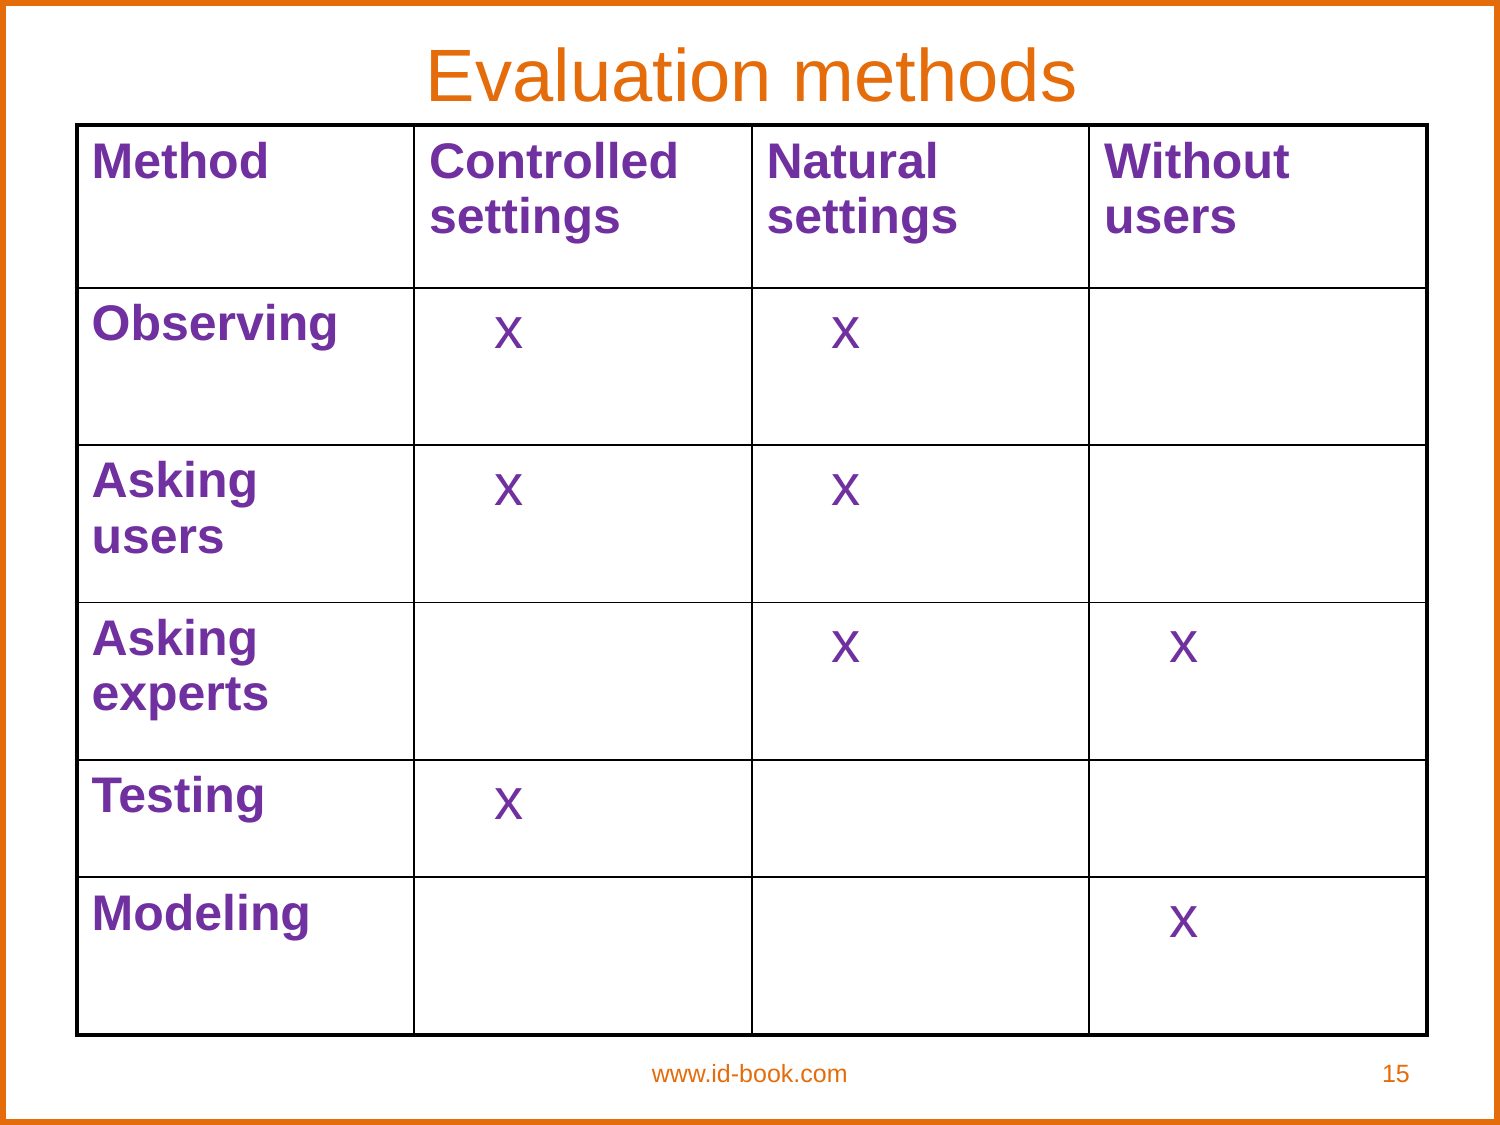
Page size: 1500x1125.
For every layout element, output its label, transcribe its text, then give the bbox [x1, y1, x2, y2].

table_header Natural settings [753, 127, 1088, 287]
table_cell Asking experts [79, 603, 413, 759]
table_header Method [79, 127, 413, 287]
table_cell Testing [79, 761, 413, 876]
table_cell x [1090, 878, 1425, 1033]
table_cell [1090, 289, 1425, 444]
table_header Controlled settings [415, 127, 751, 287]
title Evaluation methods [76, 19, 1427, 123]
table_cell [753, 761, 1088, 876]
table_cell x [415, 289, 751, 444]
table_cell Observing [79, 289, 413, 444]
table_cell x [415, 761, 751, 876]
table_cell x [415, 446, 751, 602]
table_cell x [753, 446, 1088, 602]
table_cell [1090, 761, 1425, 876]
table_cell [1090, 446, 1425, 602]
table_cell Modeling [79, 878, 413, 1033]
table_cell x [753, 289, 1088, 444]
table_cell x [753, 603, 1088, 759]
table_cell [415, 878, 751, 1033]
table_cell Asking users [79, 446, 413, 602]
footer www.id-book.com [512, 1042, 988, 1103]
table_header Without users [1090, 127, 1425, 287]
table_cell [753, 878, 1088, 1033]
slide_number 15 [1074, 1042, 1425, 1103]
table_cell [415, 603, 751, 759]
table_cell x [1090, 603, 1425, 759]
